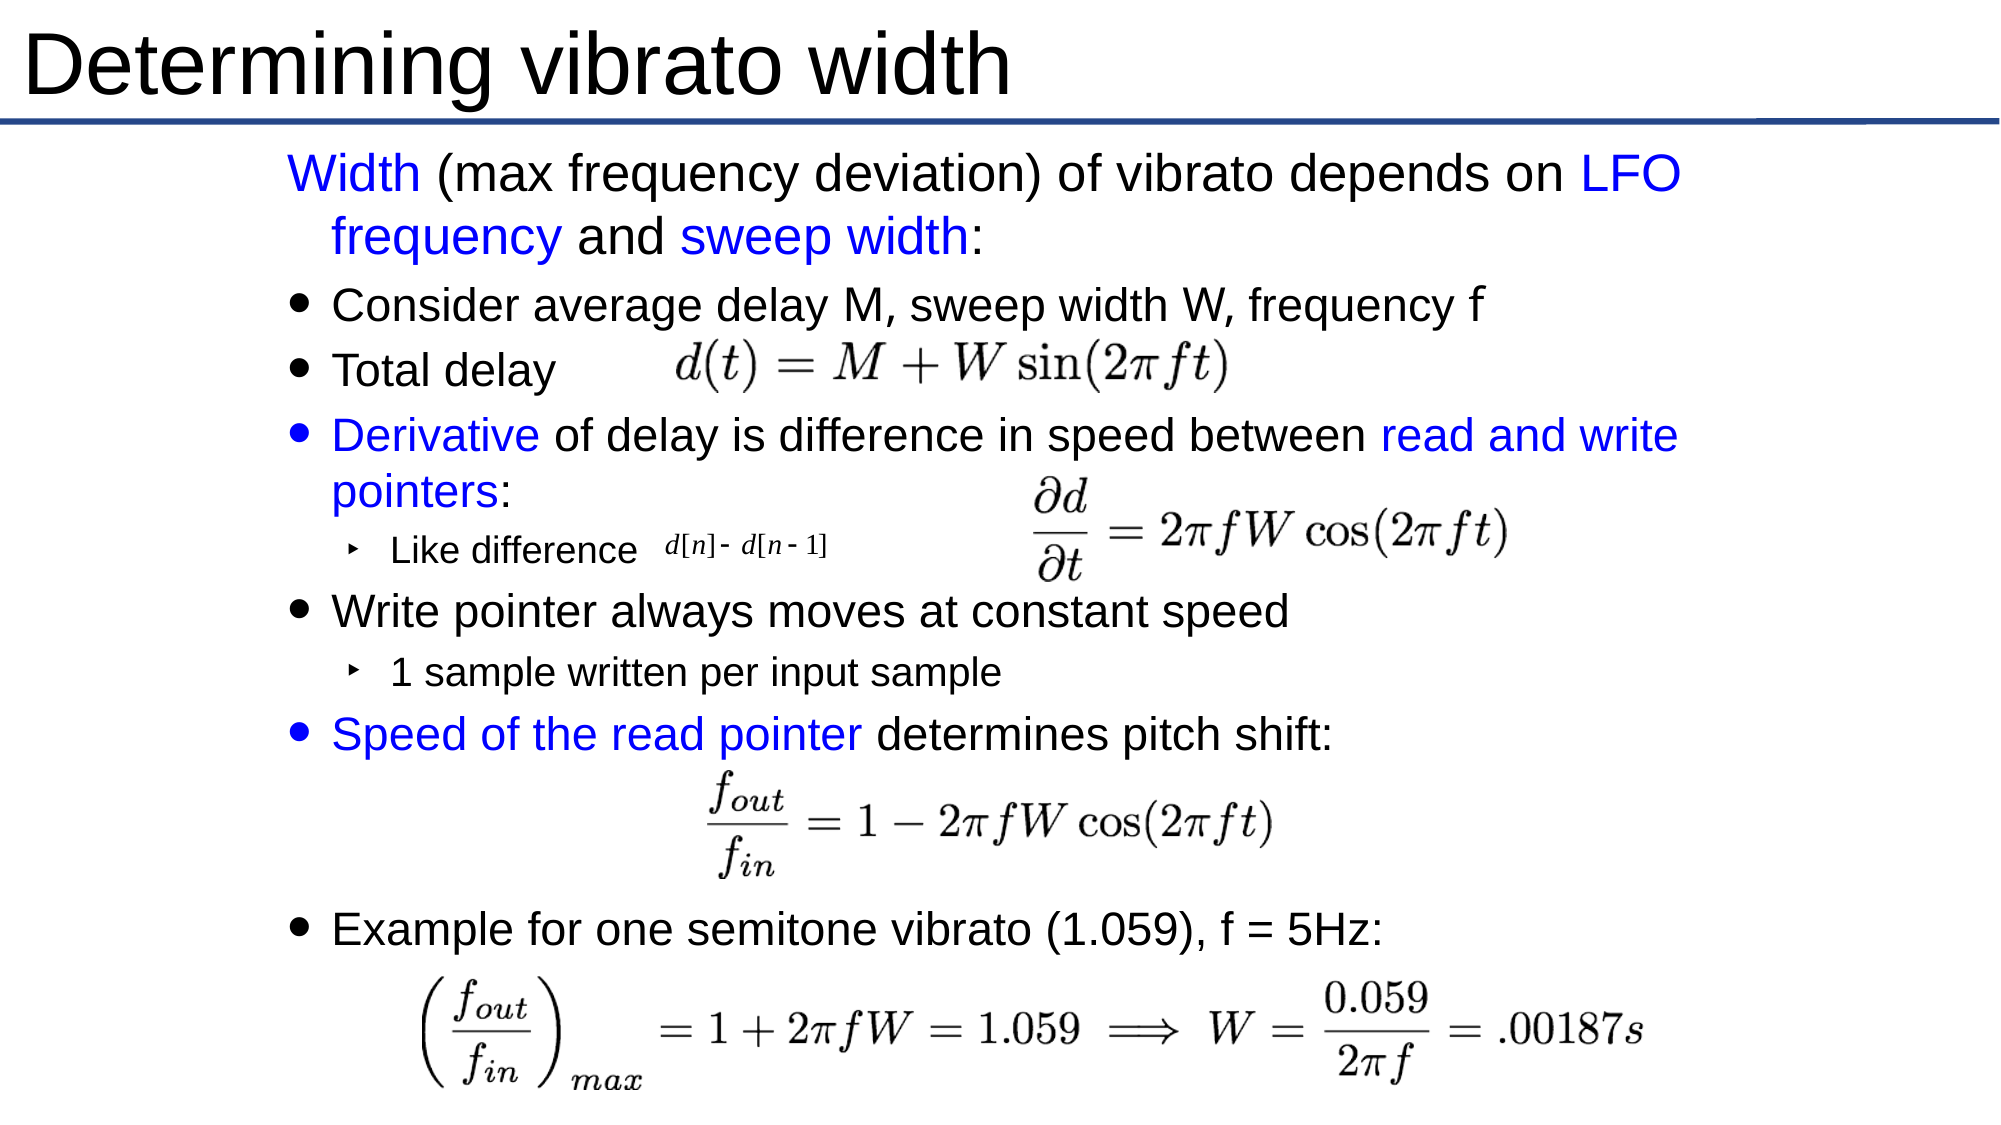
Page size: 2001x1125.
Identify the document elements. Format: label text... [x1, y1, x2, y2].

title Determining vibrato width [13, 5, 1985, 114]
list Width (max frequency deviation) of vibrato depends on LFO frequency and sweep width: Consider average delay M, sweep width W, frequency f Total delay Derivative of delay is difference in speed between read and write pointers: Like difference Write pointer always moves at constant speed 1 sample written per input sample Speed of the read pointer determines pitch shift: Example for one semitone vibrato (1.059), f = 5Hz: [249, 130, 1751, 1125]
picture [1032, 475, 1507, 582]
picture [675, 337, 1229, 393]
picture [422, 975, 1644, 1091]
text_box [659, 524, 833, 570]
picture [706, 769, 1273, 879]
